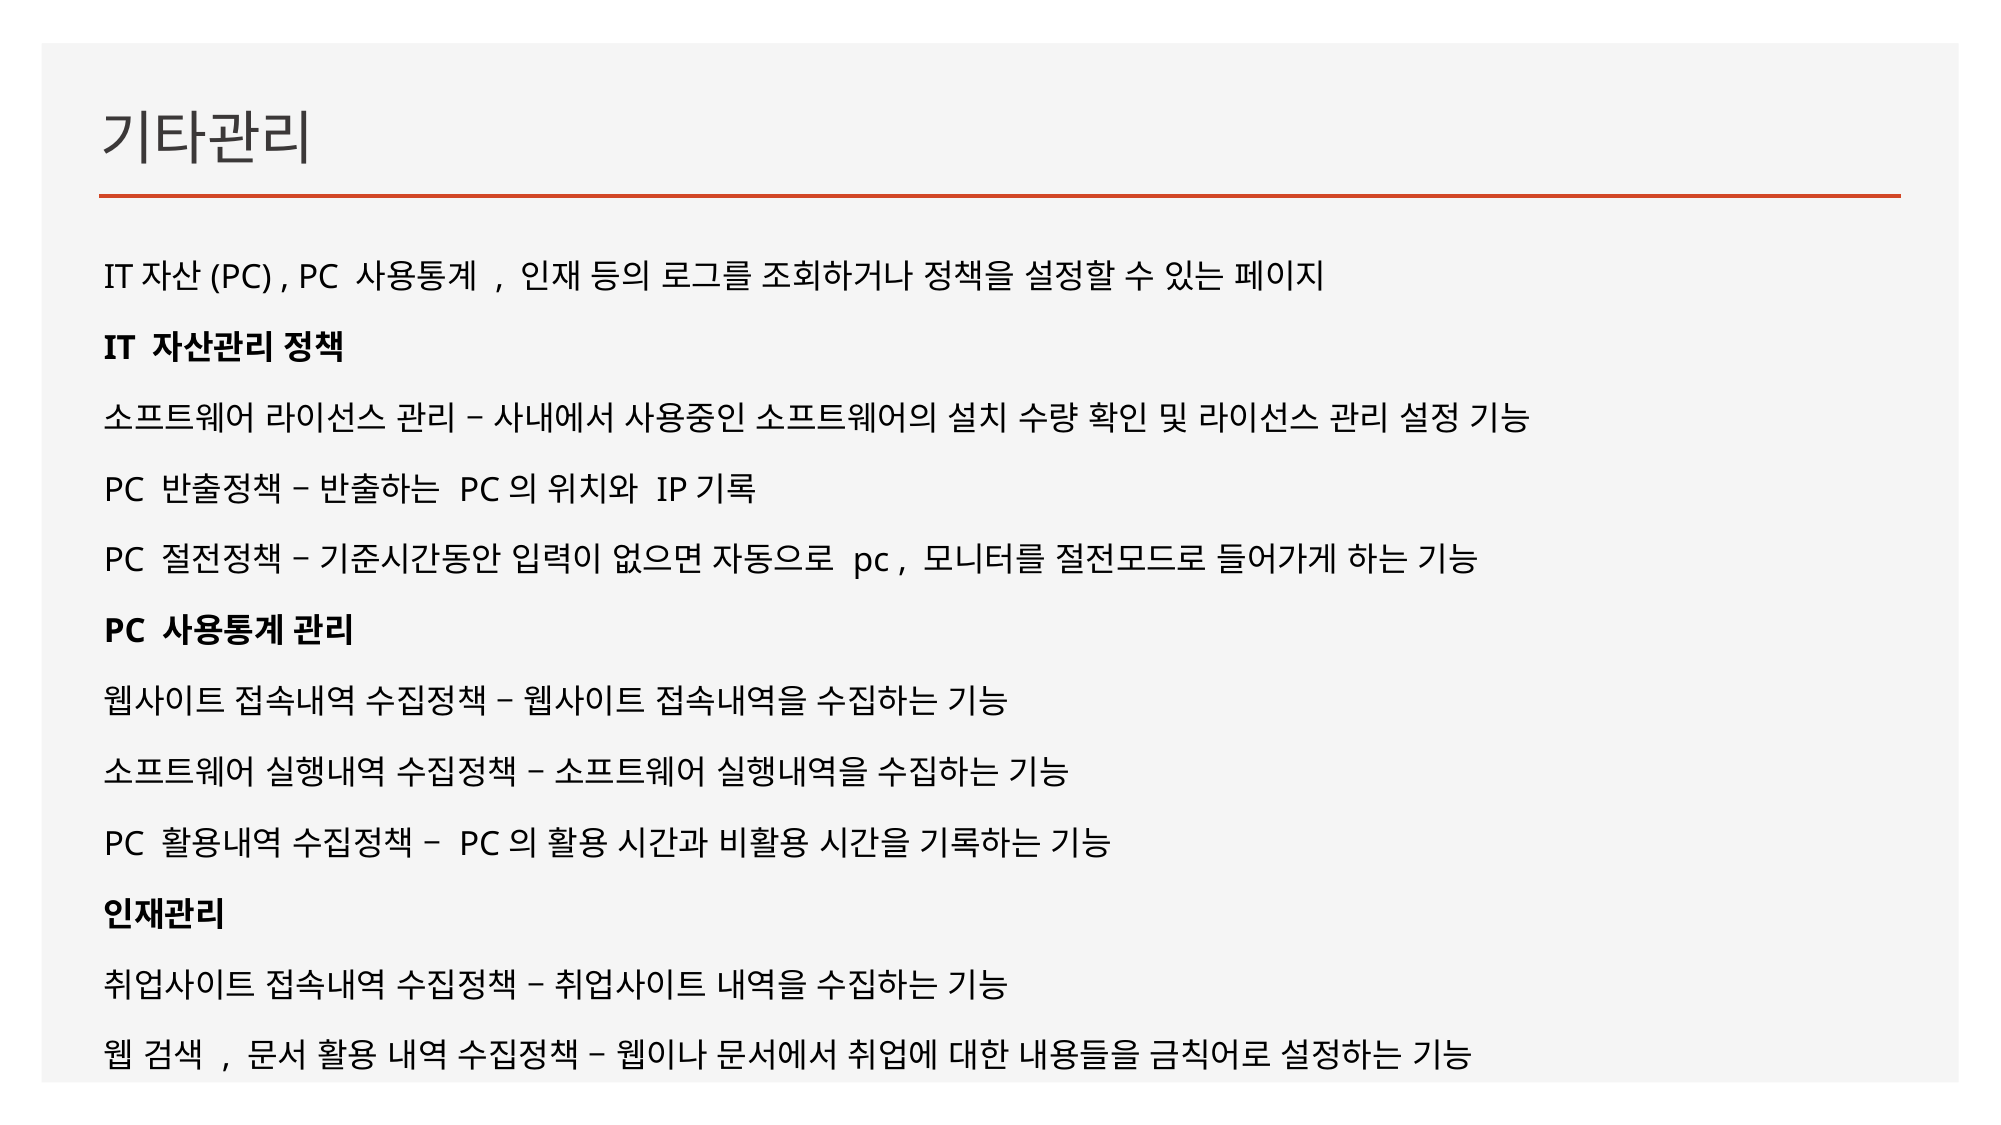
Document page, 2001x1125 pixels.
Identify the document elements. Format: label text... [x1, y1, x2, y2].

title 기타관리 [85, 73, 1499, 179]
text_box IT자산(PC) , PC 사용통계 , 인재 등의 로그를 조회하거나 정책을 설정할 수 있는 페이지 IT 자산관리 정책 소프트웨어 라이선스 관리 – 사내에서 사용중인 소프트웨어의 설치 수량 확인 및 라이선스 관리 설정 기능 PC 반출정책 – 반출하는 PC의 위치와 IP기록 PC 절전정책 – 기준시간동안 입력이 없으면 자동으로 pc , 모니터를 절전모드로 들어가게 하는 기능 PC 사용통계 관리 웹사이트 접속내역 수집정책 – 웹사이트 접속내역을 수집하는 기능 소프트웨어 실행내역 수집정책 – 소프트웨어 실행내역을 수집하는 기능 PC 활용내역 수집정책 – PC의 활용 시간과 비활용 시간을 기록하는 기능 인재관리 취업사이트 접속내역 수집정책 – 취업사이트 내역을 수집하는 기능 웹 검색 , 문서 활용 내역 수집정책 – 웹이나 문서에서 취업에 대한 내용들을 금칙어로 설정하는 기능 [88, 250, 1917, 1125]
